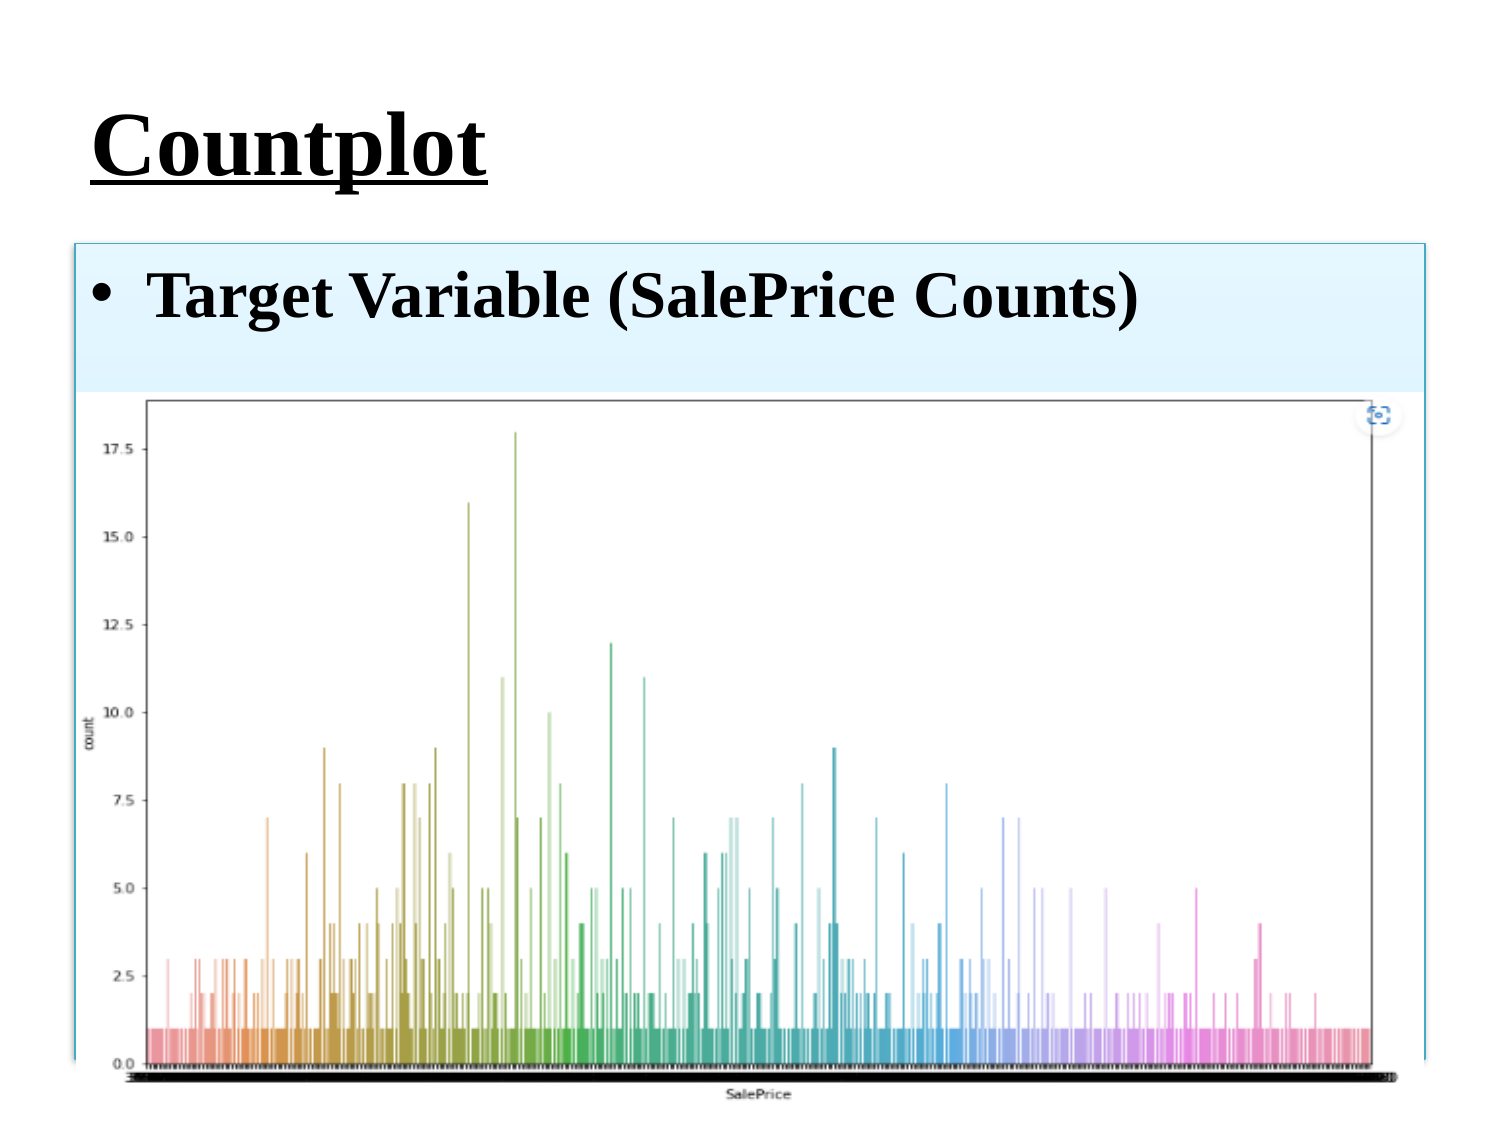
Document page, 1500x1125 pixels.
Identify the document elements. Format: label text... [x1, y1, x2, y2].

list Target Variable (SalePrice Counts) [74, 243, 1426, 396]
title Countplot [75, 45, 1425, 233]
picture [76, 392, 1424, 1125]
